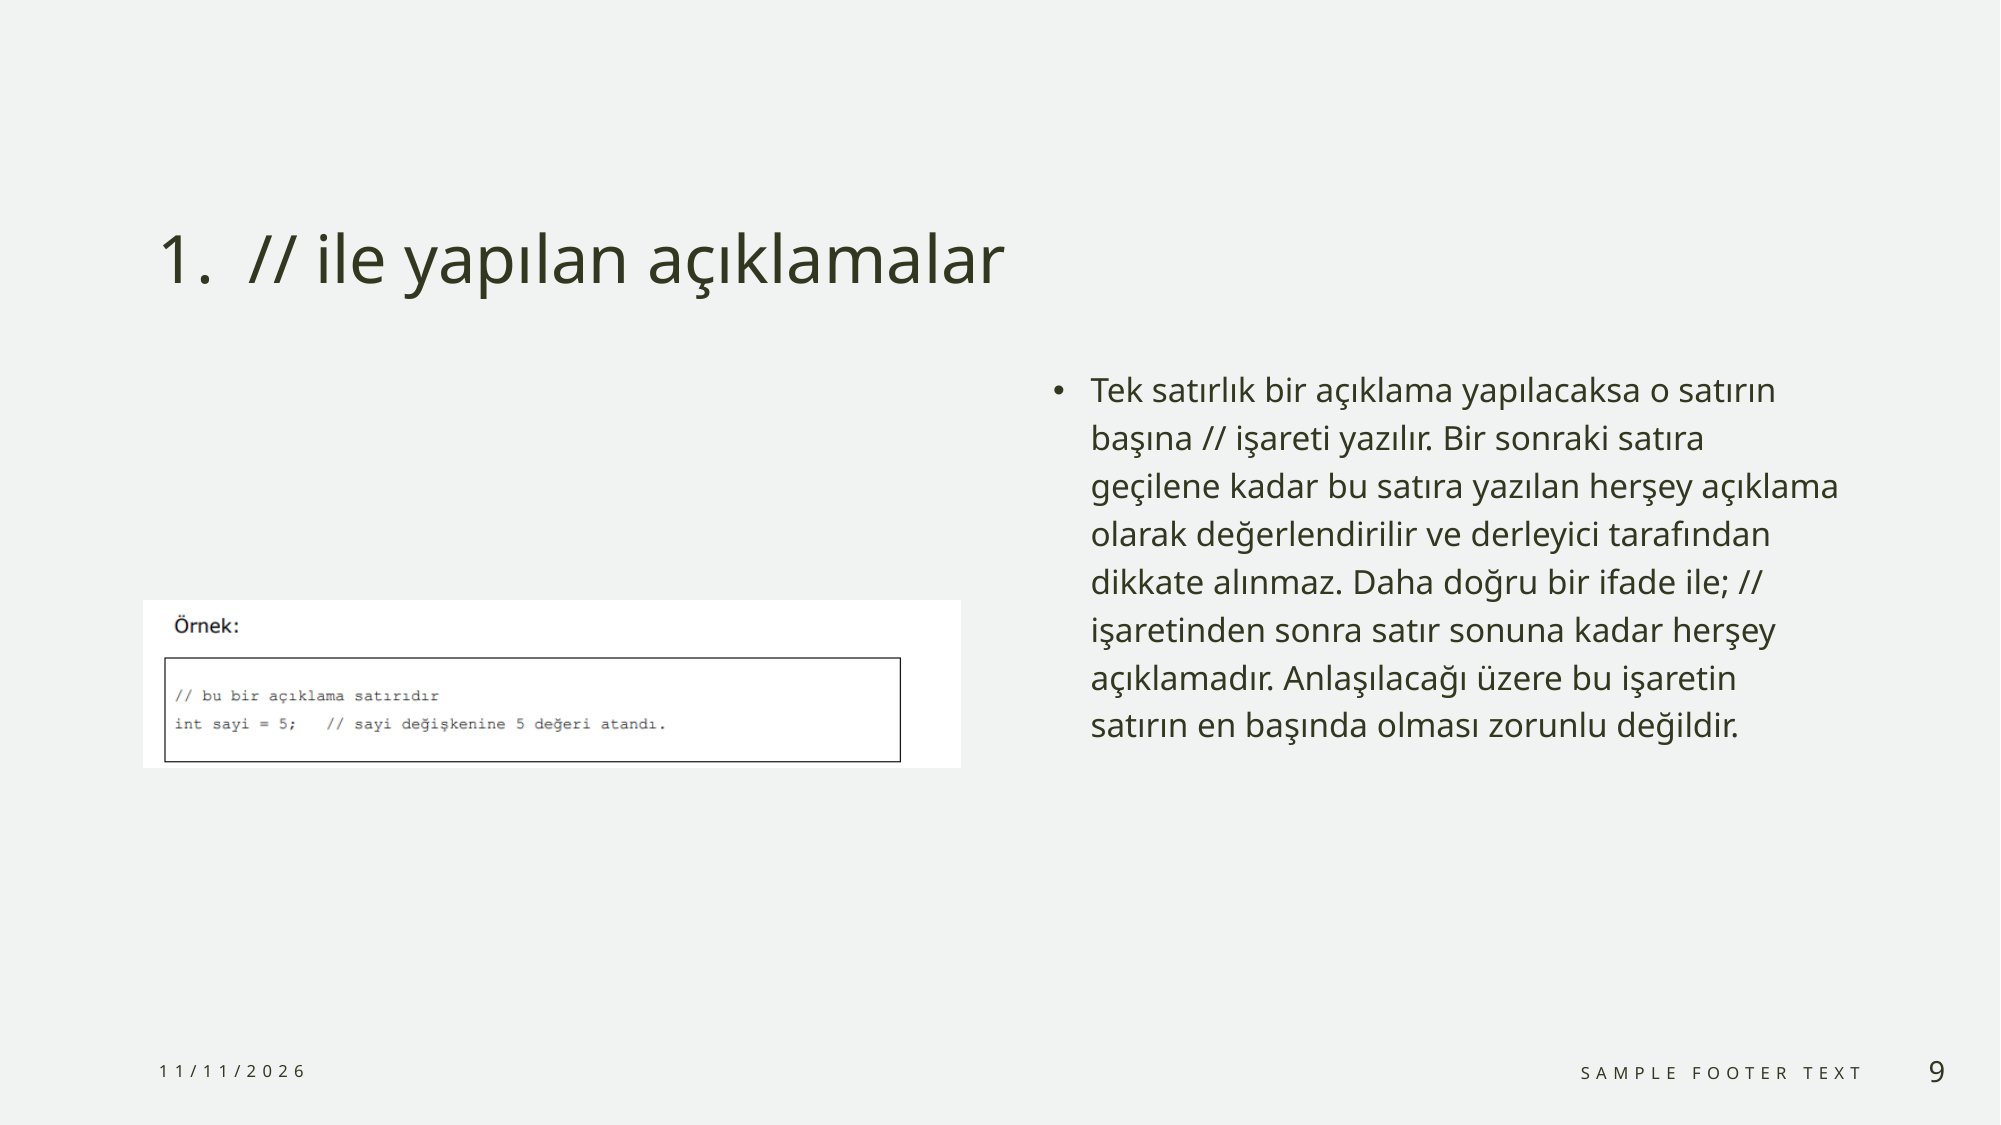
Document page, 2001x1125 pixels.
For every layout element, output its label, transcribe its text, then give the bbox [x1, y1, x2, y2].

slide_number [143, 1042, 594, 1103]
title 1. // ile yapılan açıklamalar [142, 96, 1858, 305]
list Tek satırlık bir açıklama yapılacaksa o satırın başına // işareti yazılır. Bir sonraki satıra geçilene kadar bu satıra yazılan herşey açıklama olarak değerlendirilir ve derleyici tarafından dikkate alınmaz. Daha doğru bir ifade ile; // işaretinden sonra satır sonuna kadar herşey açıklamadır. Anlaşılacağı üzere bu işaretin satırın en başında olması zorunlu değildir. [1038, 354, 1856, 1014]
footer Sample Footer Text [1170, 1042, 1875, 1103]
slide_number 9 [1875, 1042, 1961, 1103]
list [143, 599, 961, 768]
